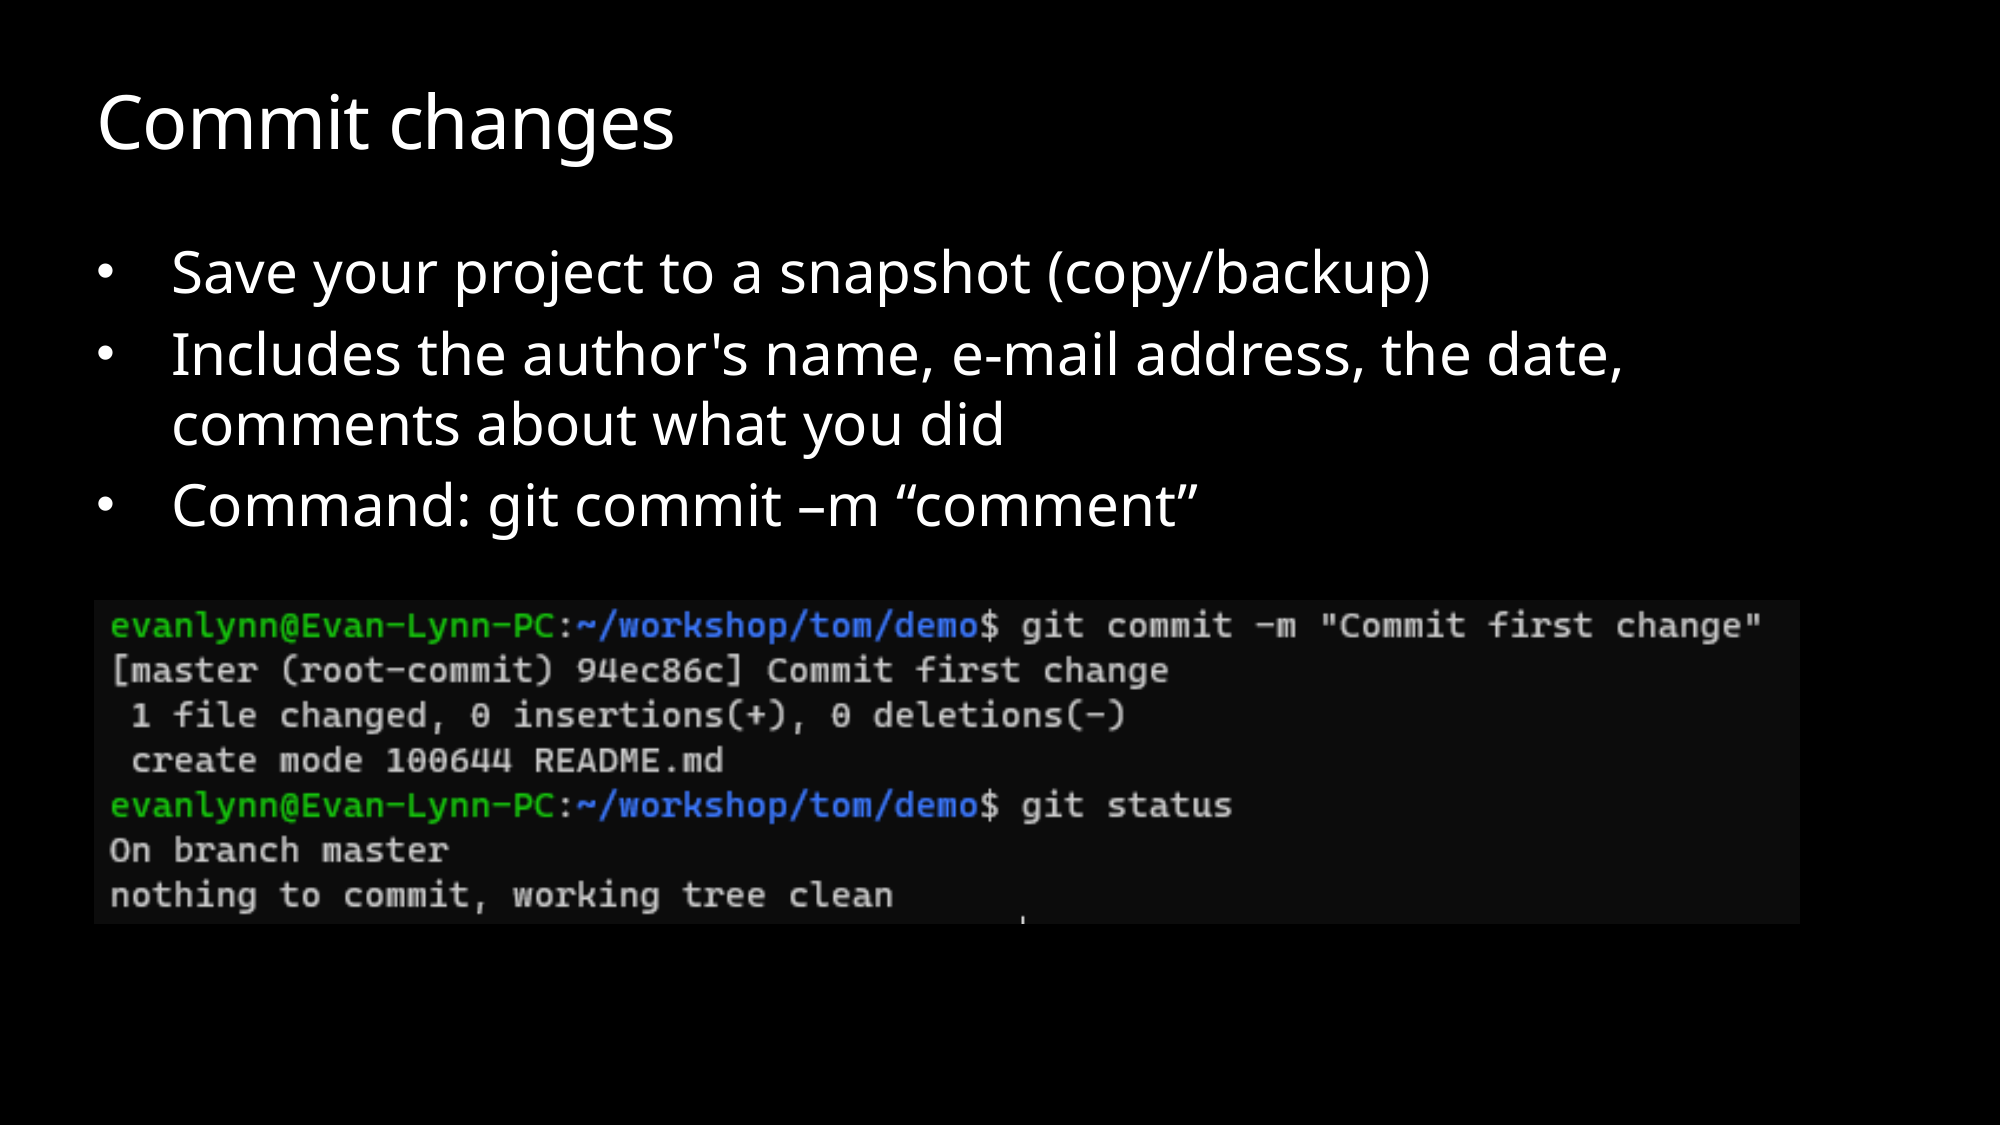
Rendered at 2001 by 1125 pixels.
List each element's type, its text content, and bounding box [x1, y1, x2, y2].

picture [94, 600, 1801, 924]
title Commit changes [96, 75, 1904, 166]
list Save your project to a snapshot (copy/backup) Includes the author's name, e-mail address, the date, comments about what you did Command: git commit –m “comment” [96, 235, 1904, 547]
